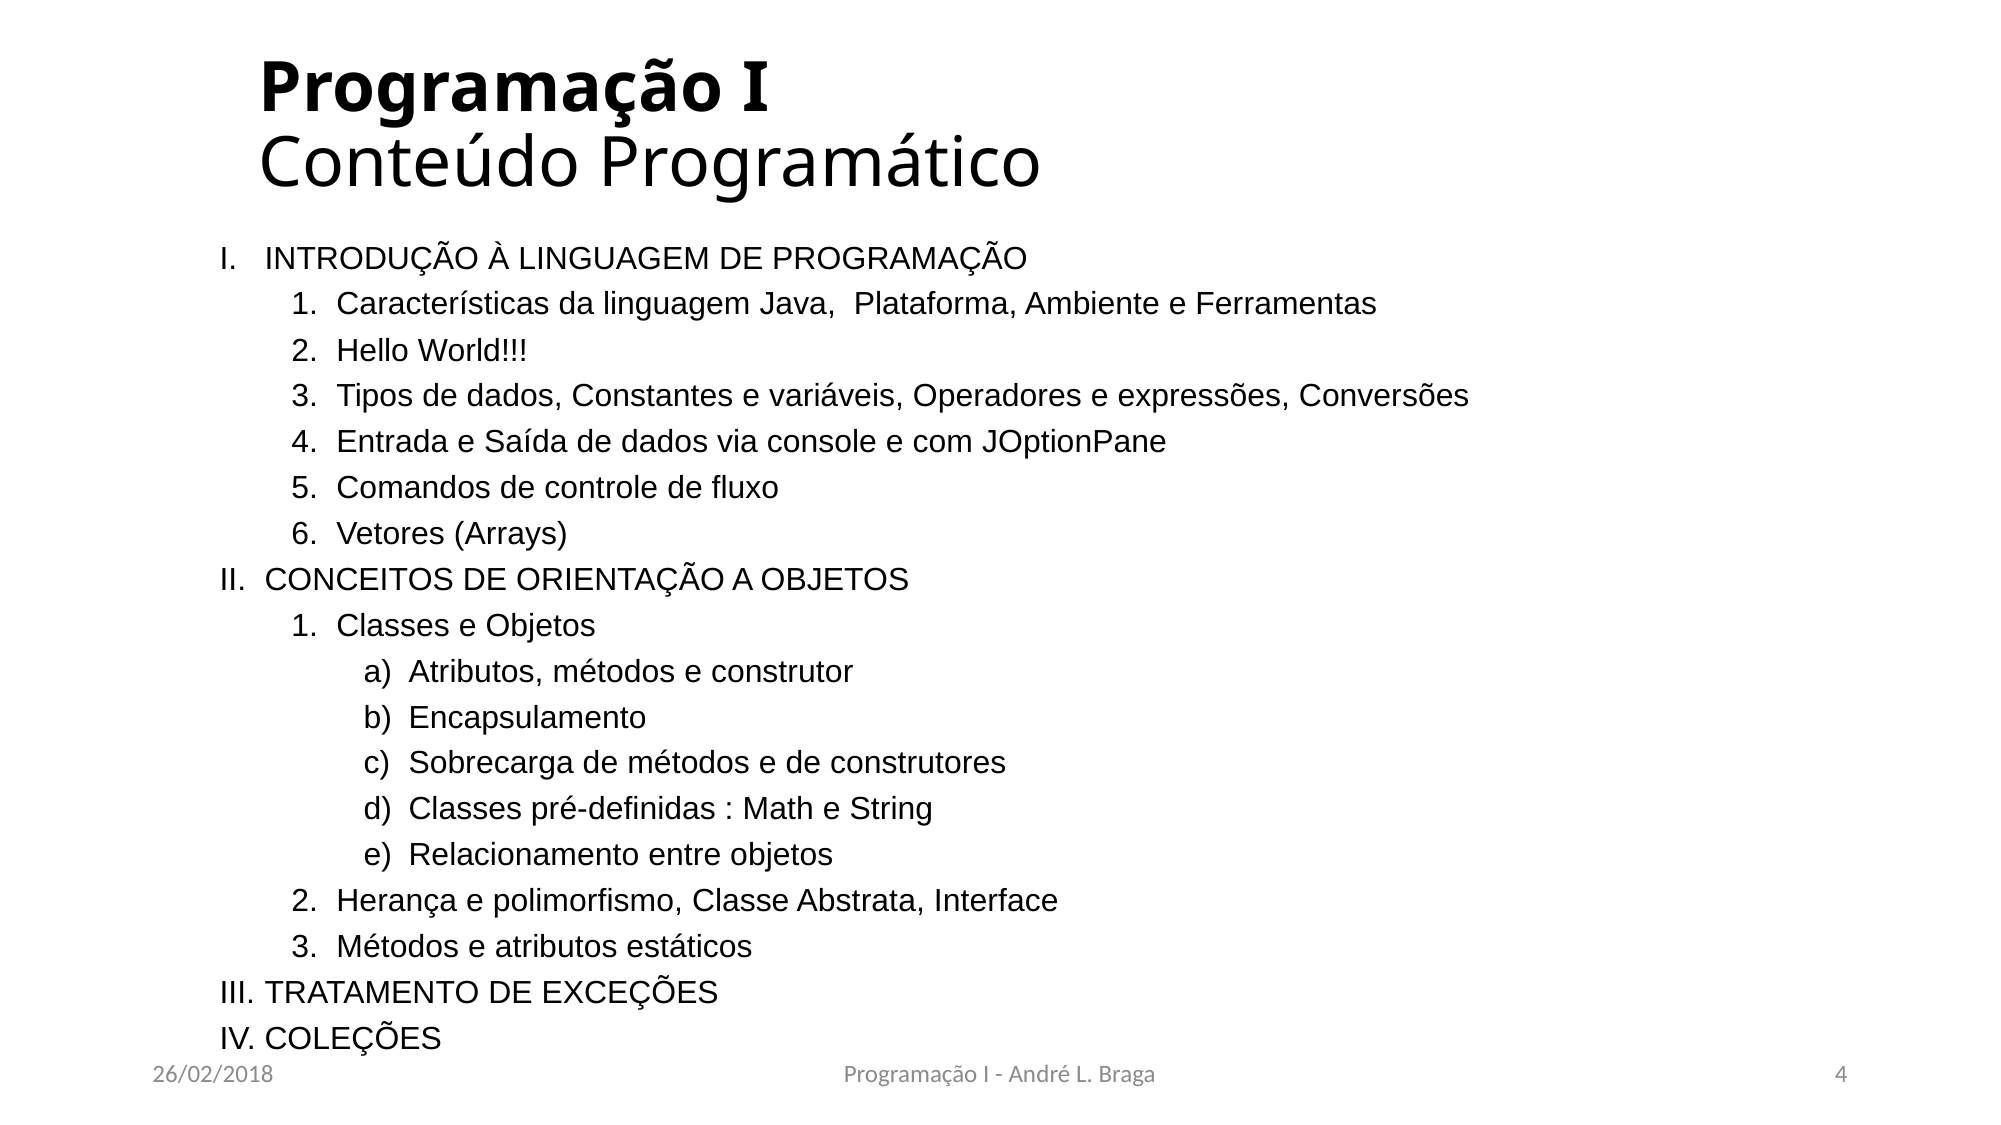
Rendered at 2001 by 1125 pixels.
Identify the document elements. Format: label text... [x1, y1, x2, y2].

title Programação I Conteúdo Programático [243, 42, 1887, 210]
slide_number 4 [1412, 1042, 1863, 1103]
footer Programação I - André L. Braga [662, 1042, 1338, 1103]
list INTRODUÇÃO À LINGUAGEM DE PROGRAMAÇÃO Características da linguagem Java, Plataforma, Ambiente e Ferramentas Hello World!!! Tipos de dados, Constantes e variáveis, Operadores e expressões, Conversões Entrada e Saída de dados via console e com JOptionPane Comandos de controle de fluxo Vetores (Arrays) CONCEITOS DE ORIENTAÇÃO A OBJETOS Classes e Objetos Atributos, métodos e construtor Encapsulamento Sobrecarga de métodos e de construtores Classes pré-definidas : Math e String Relacionamento entre objetos Herança e polimorfismo, Classe Abstrata, Interface Métodos e atributos estáticos TRATAMENTO DE EXCEÇÕES COLEÇÕES [204, 222, 1668, 1072]
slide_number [137, 1042, 588, 1103]
